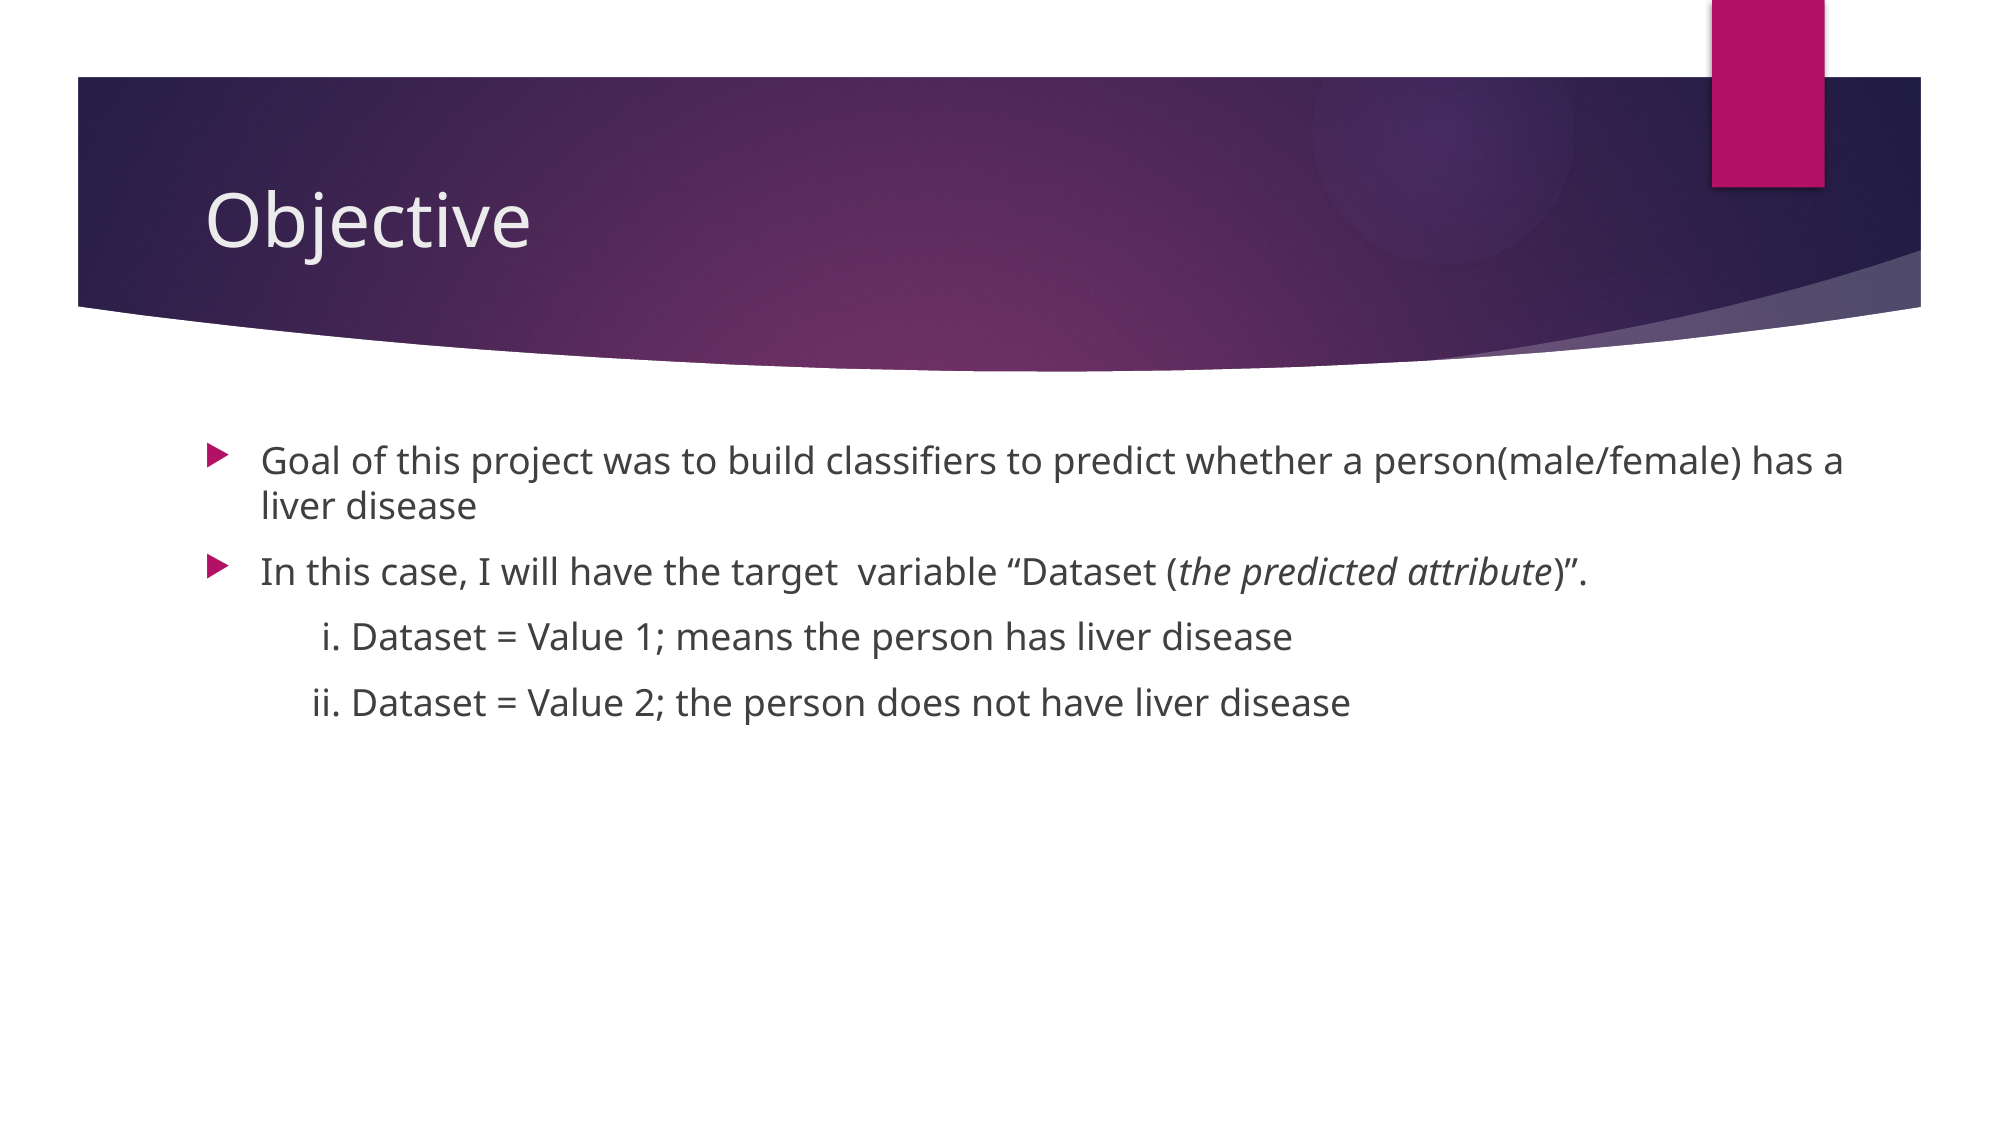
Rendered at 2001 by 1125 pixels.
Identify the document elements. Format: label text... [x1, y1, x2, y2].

title Objective [189, 159, 1627, 276]
list Goal of this project was to build classifiers to predict whether a person(male/female) has a liver disease In this case, I will have the target variable “Dataset (the predicted attribute)”. i. Dataset = Value 1; means the person has liver disease ii. Dataset = Value 2; the person does not have liver disease [189, 429, 1882, 990]
